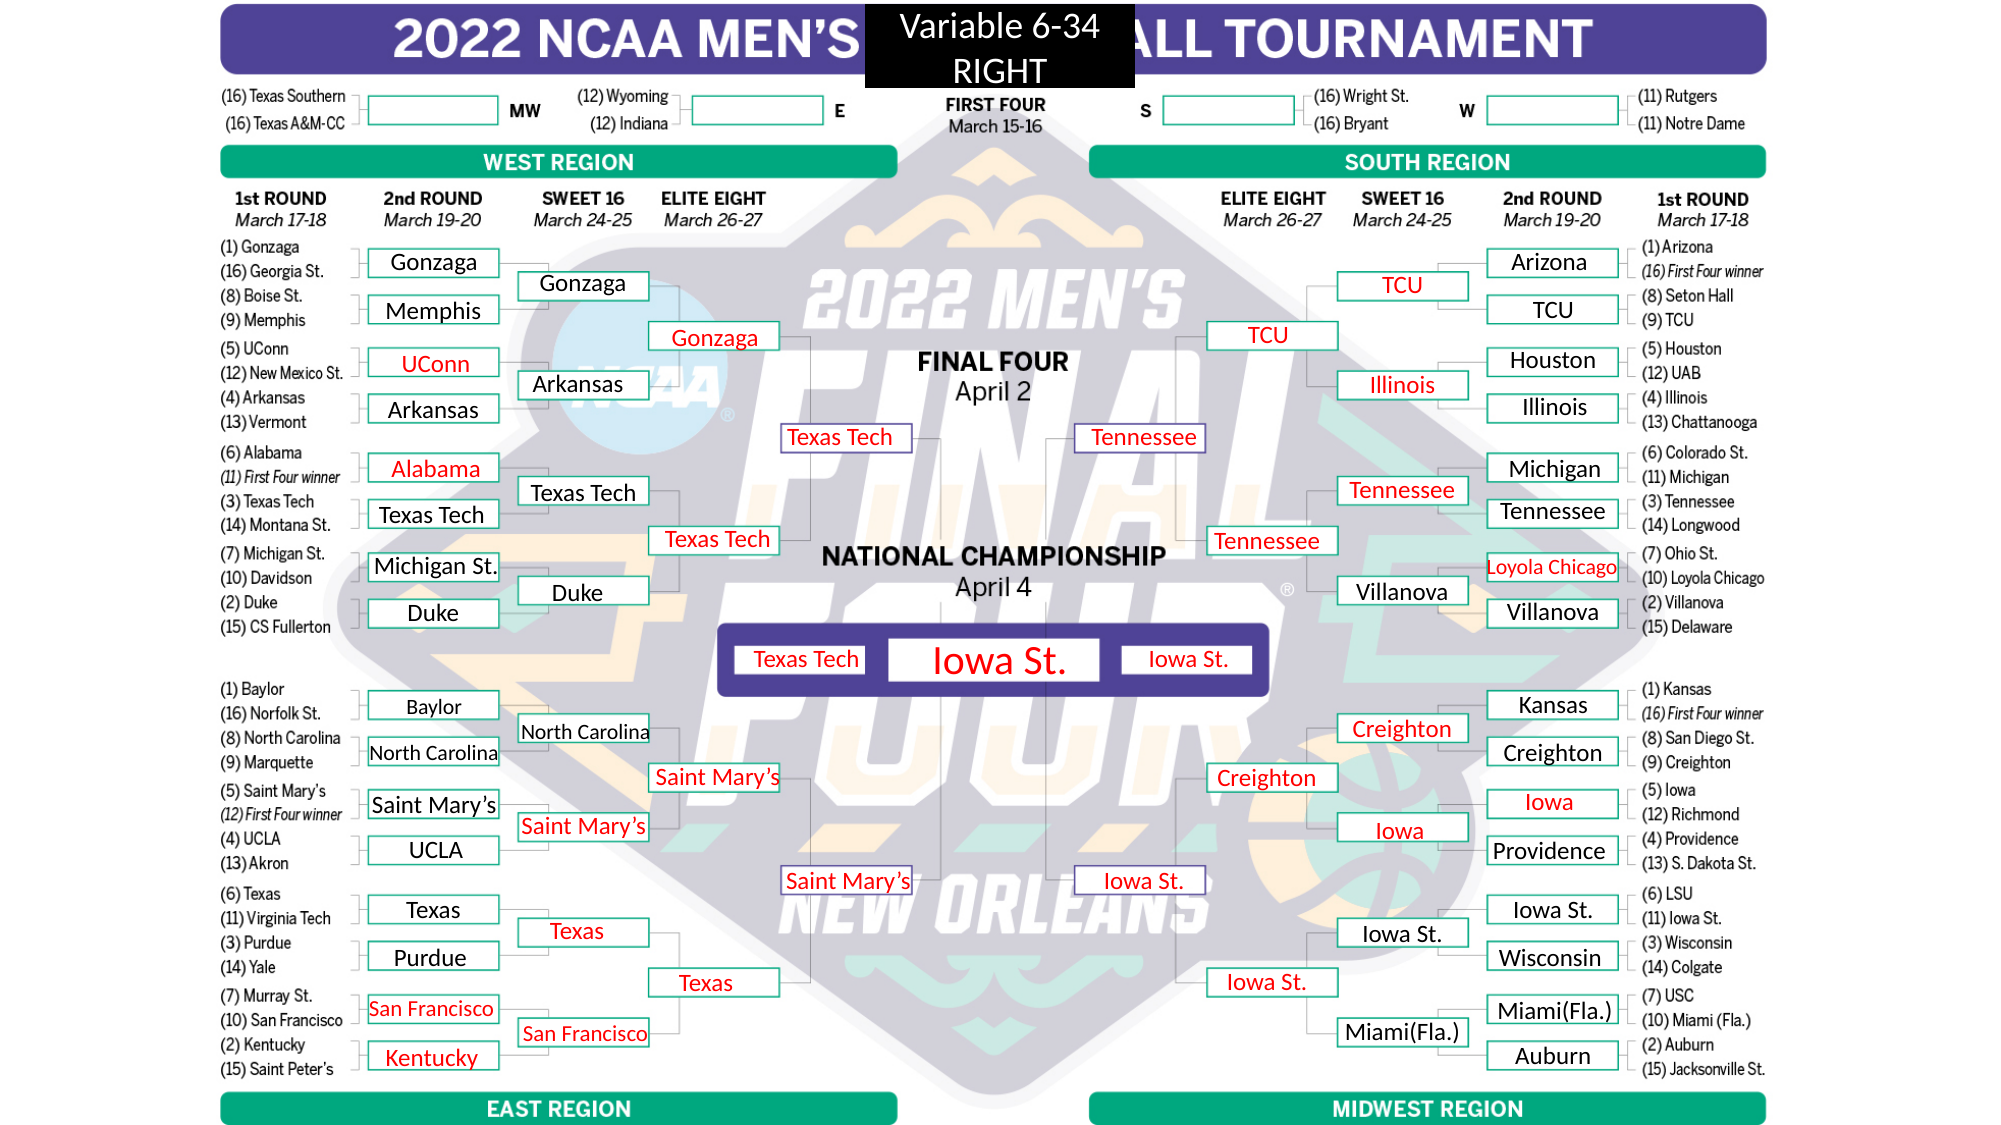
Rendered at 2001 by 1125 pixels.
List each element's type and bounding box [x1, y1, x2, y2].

picture [216, 0, 1783, 1125]
